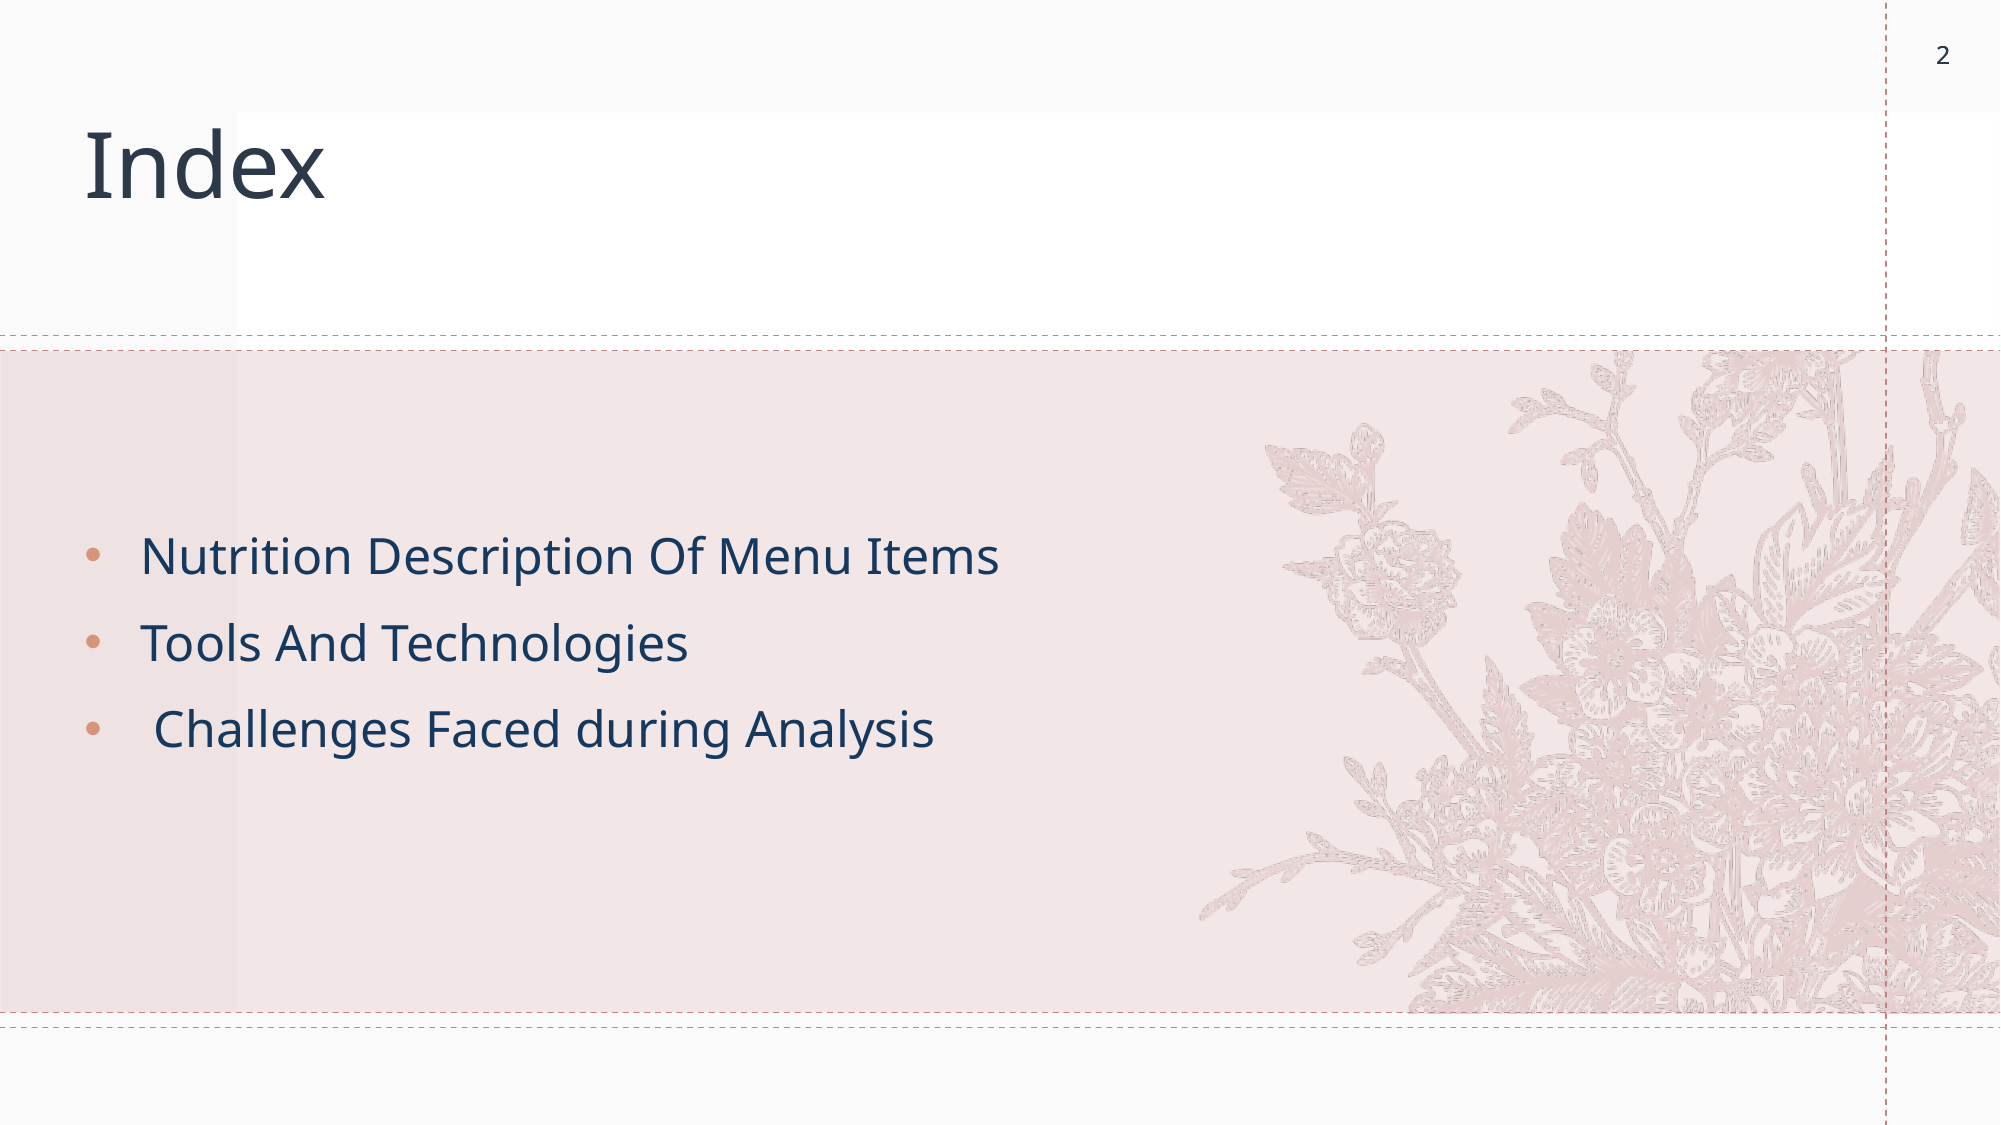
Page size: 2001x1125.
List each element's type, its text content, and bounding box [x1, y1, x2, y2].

list Nutrition Description Of Menu Items Tools And Technologies Challenges Faced during Analysis [69, 385, 1838, 978]
picture [1142, 351, 2000, 1014]
title Index [69, 59, 1838, 278]
text_box 2 [1886, 0, 2000, 113]
